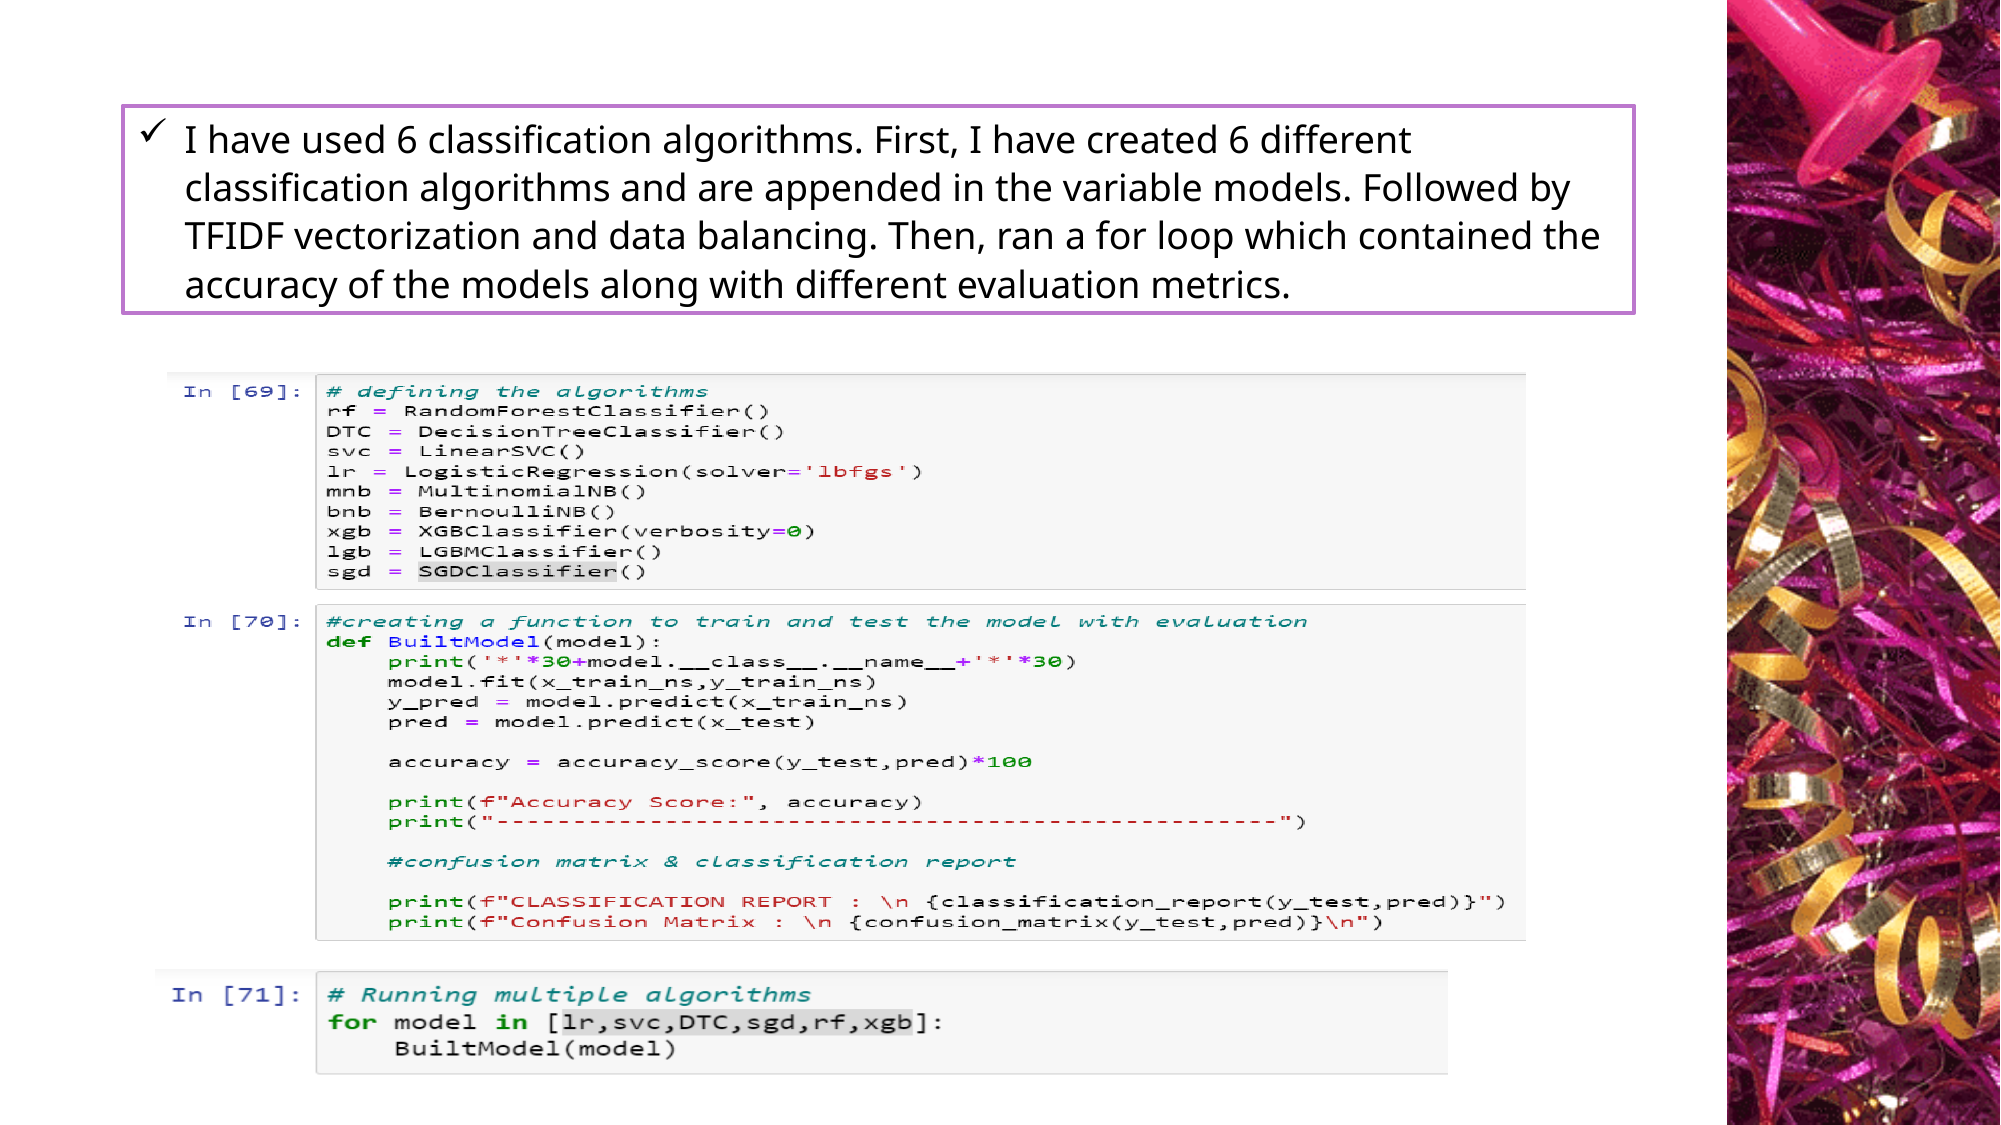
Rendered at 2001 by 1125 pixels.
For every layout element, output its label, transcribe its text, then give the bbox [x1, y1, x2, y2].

picture [167, 372, 1526, 945]
picture [1727, 0, 2000, 1125]
text_box I have used 6 classification algorithms. First, I have created 6 different classification algorithms and are appended in the variable models. Followed by TFIDF vectorization and data balancing. Then, ran a for loop which contained the accuracy of the models along with different evaluation metrics. [121, 104, 1636, 315]
picture [154, 969, 1448, 1084]
